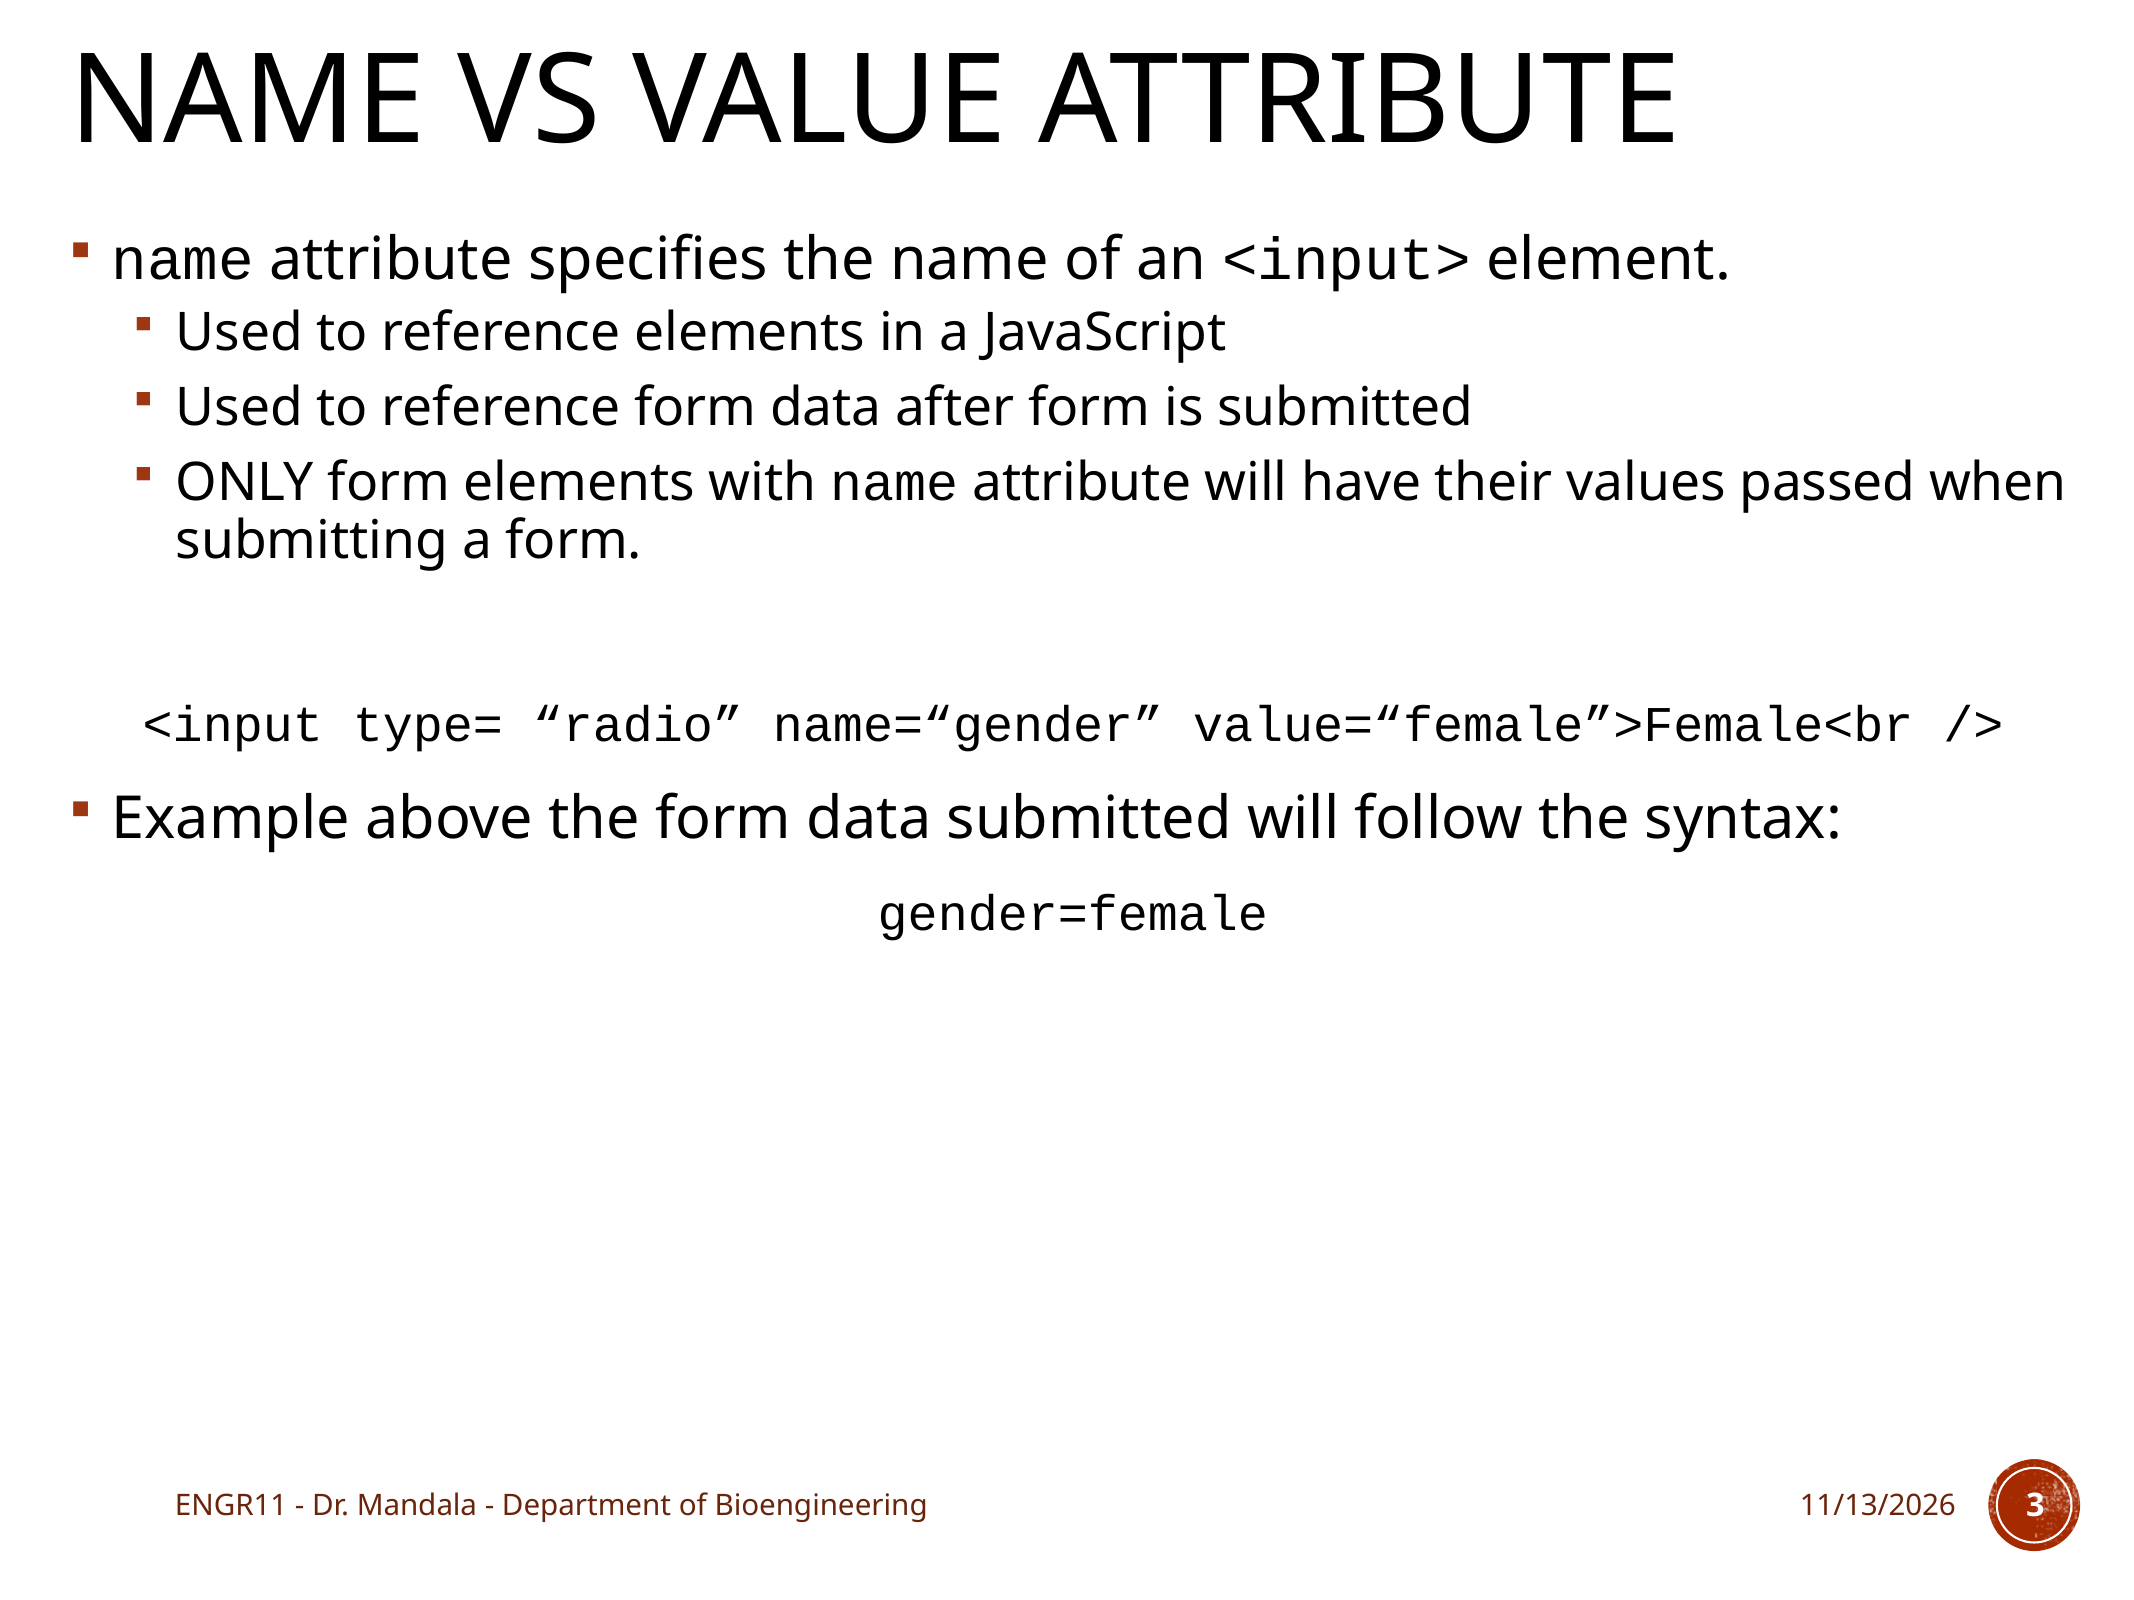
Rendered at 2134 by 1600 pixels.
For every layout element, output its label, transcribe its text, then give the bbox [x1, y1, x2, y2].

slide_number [1398, 1463, 1971, 1549]
list name attribute specifies the name of an <input> element. Used to reference elements in a JavaScript Used to reference form data after form is submitted ONLY form elements with name attribute will have their values passed when submitting a form. <input type= “radio” name=“gender” value=“female”>Female<br /> Example above the form data submitted will follow the syntax: gender=female [54, 220, 2092, 1440]
slide_number 3 [1979, 1463, 2092, 1549]
title Name vs Value Attribute [54, 0, 2092, 205]
footer ENGR11 - Dr. Mandala - Department of Bioengineering [159, 1463, 1268, 1549]
